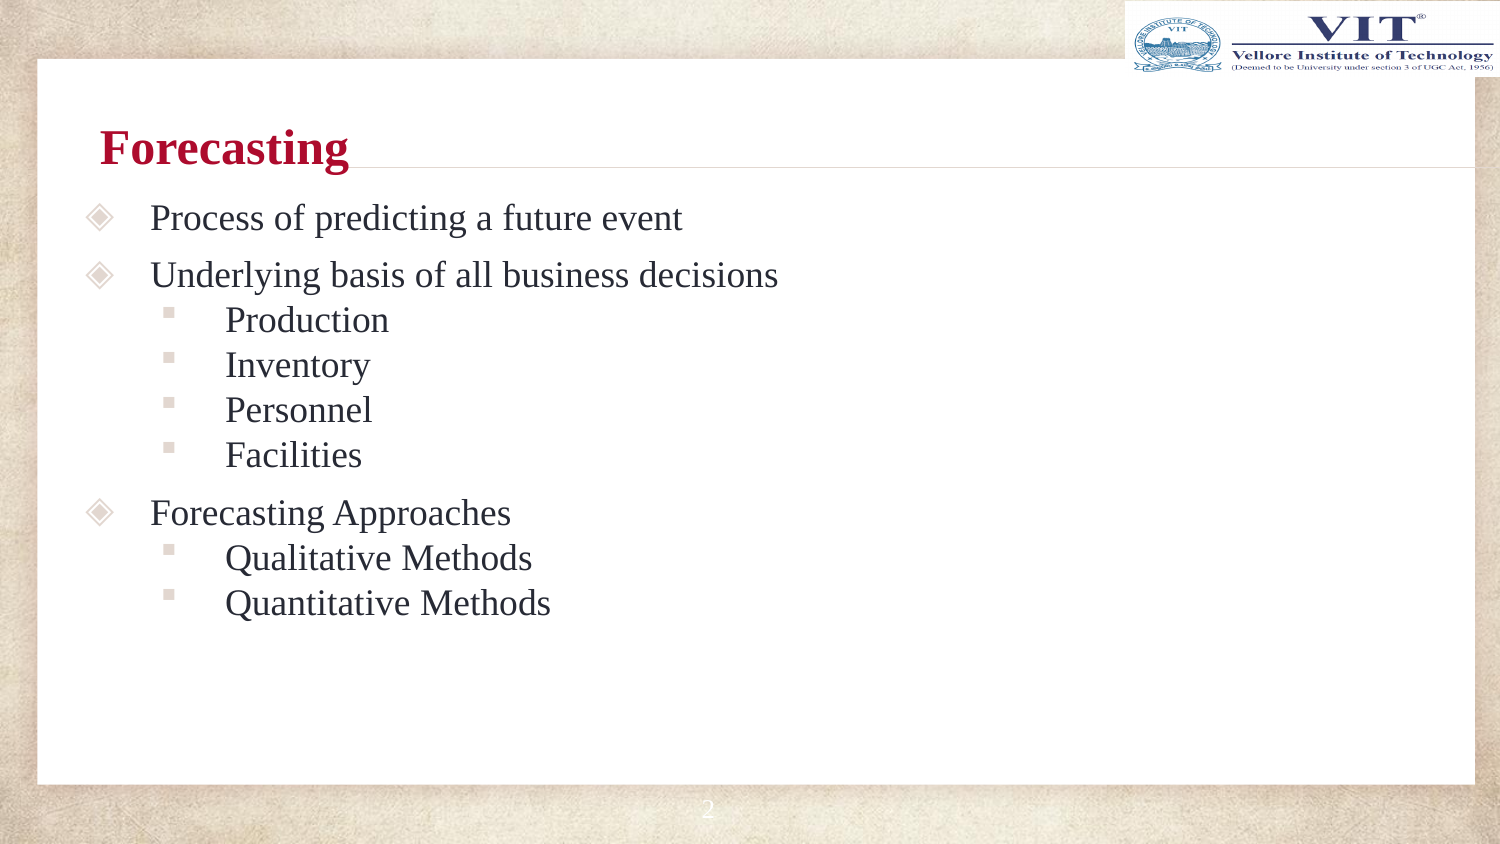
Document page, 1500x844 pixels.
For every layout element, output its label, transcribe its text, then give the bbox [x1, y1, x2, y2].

title Forecasting [99, 109, 1441, 175]
picture [0, 0, 1500, 844]
slide_number 2 [624, 774, 792, 840]
list Process of predicting a future event Underlying basis of all business decisions Production Inventory Personnel Facilities Forecasting Approaches Qualitative Methods Quantitative Methods [75, 192, 1450, 785]
